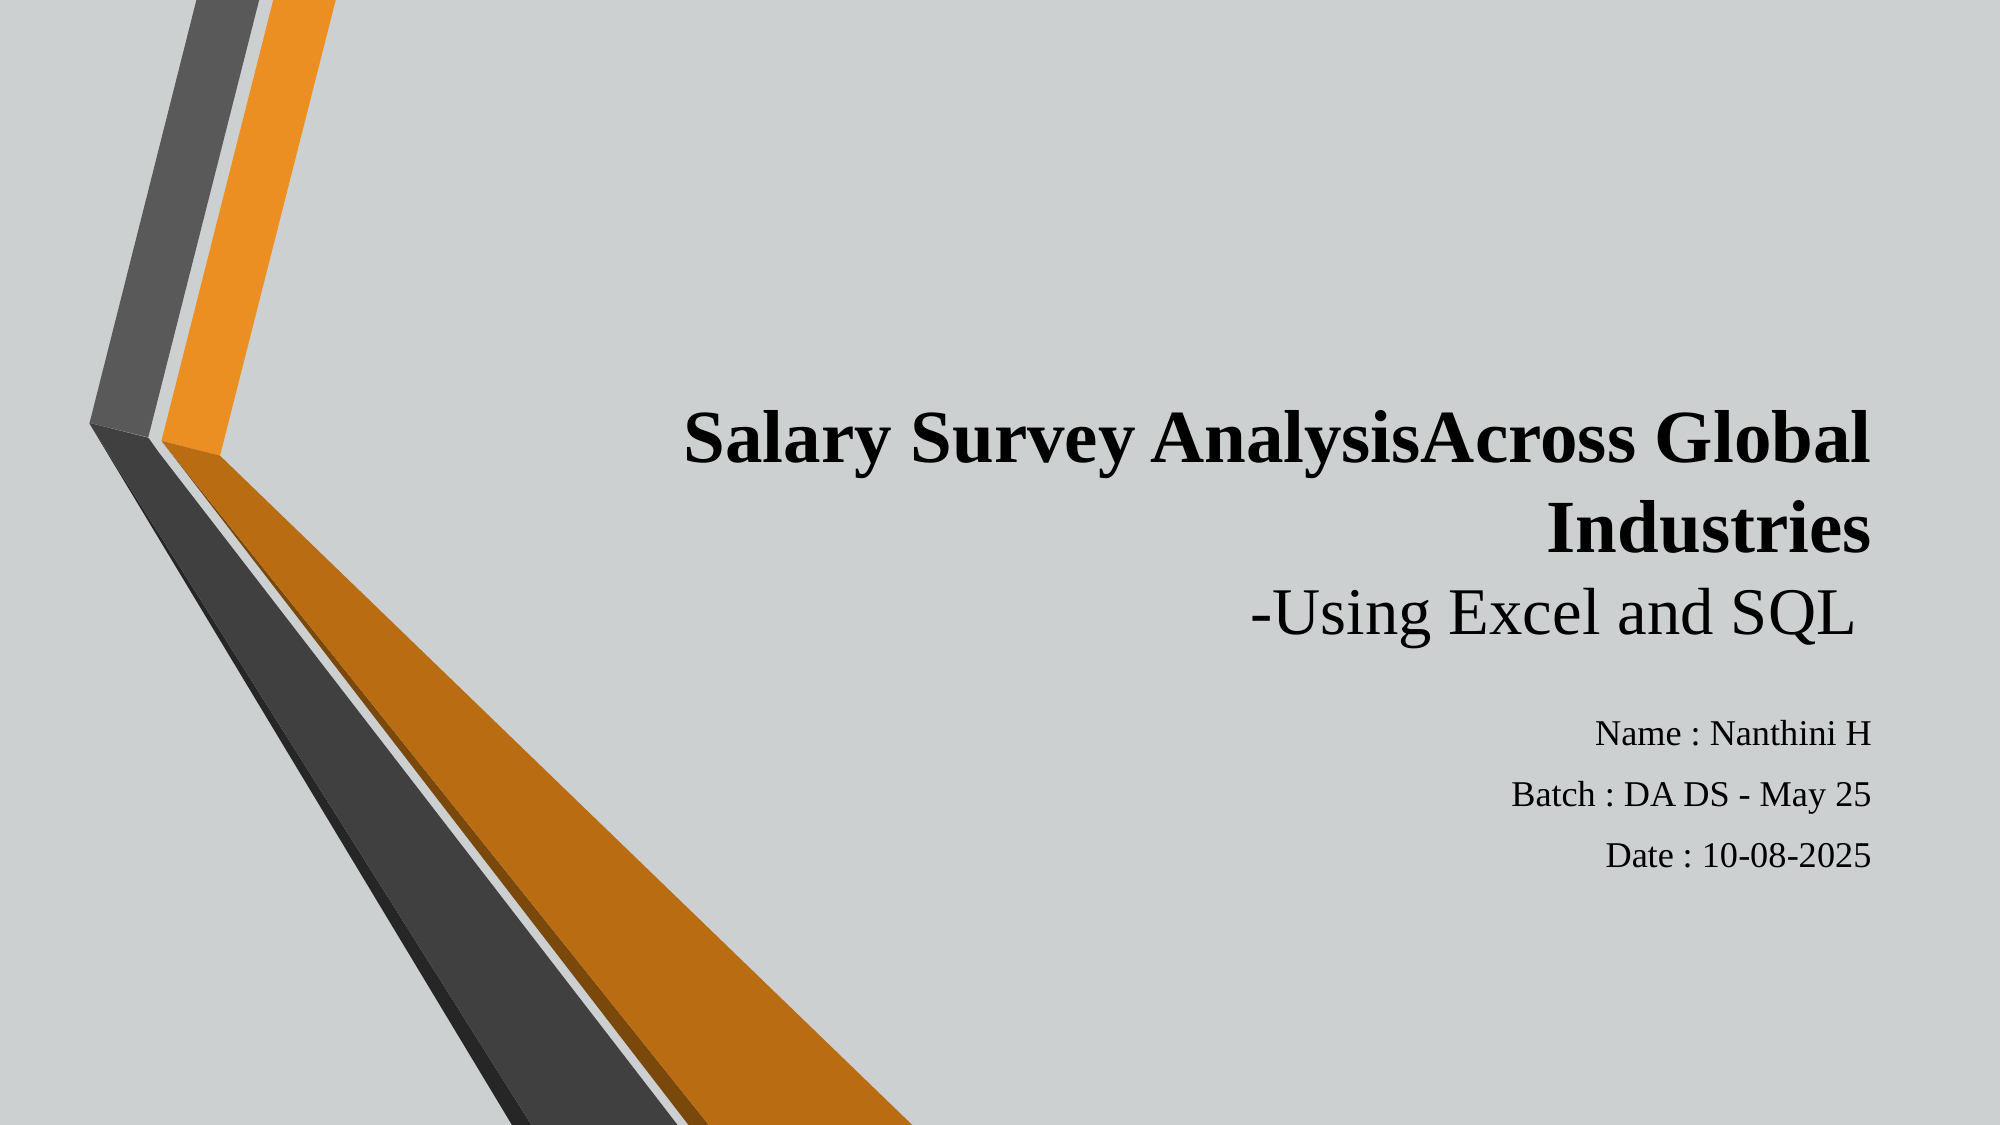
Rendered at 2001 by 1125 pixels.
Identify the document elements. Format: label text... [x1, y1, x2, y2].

subtitle Name : Nanthini H Batch : DA DS - May 25 Date : 10-08-2025 [740, 701, 1887, 884]
title Salary Survey AnalysisAcross Global Industries -Using Excel and SQL [480, 226, 1887, 656]
